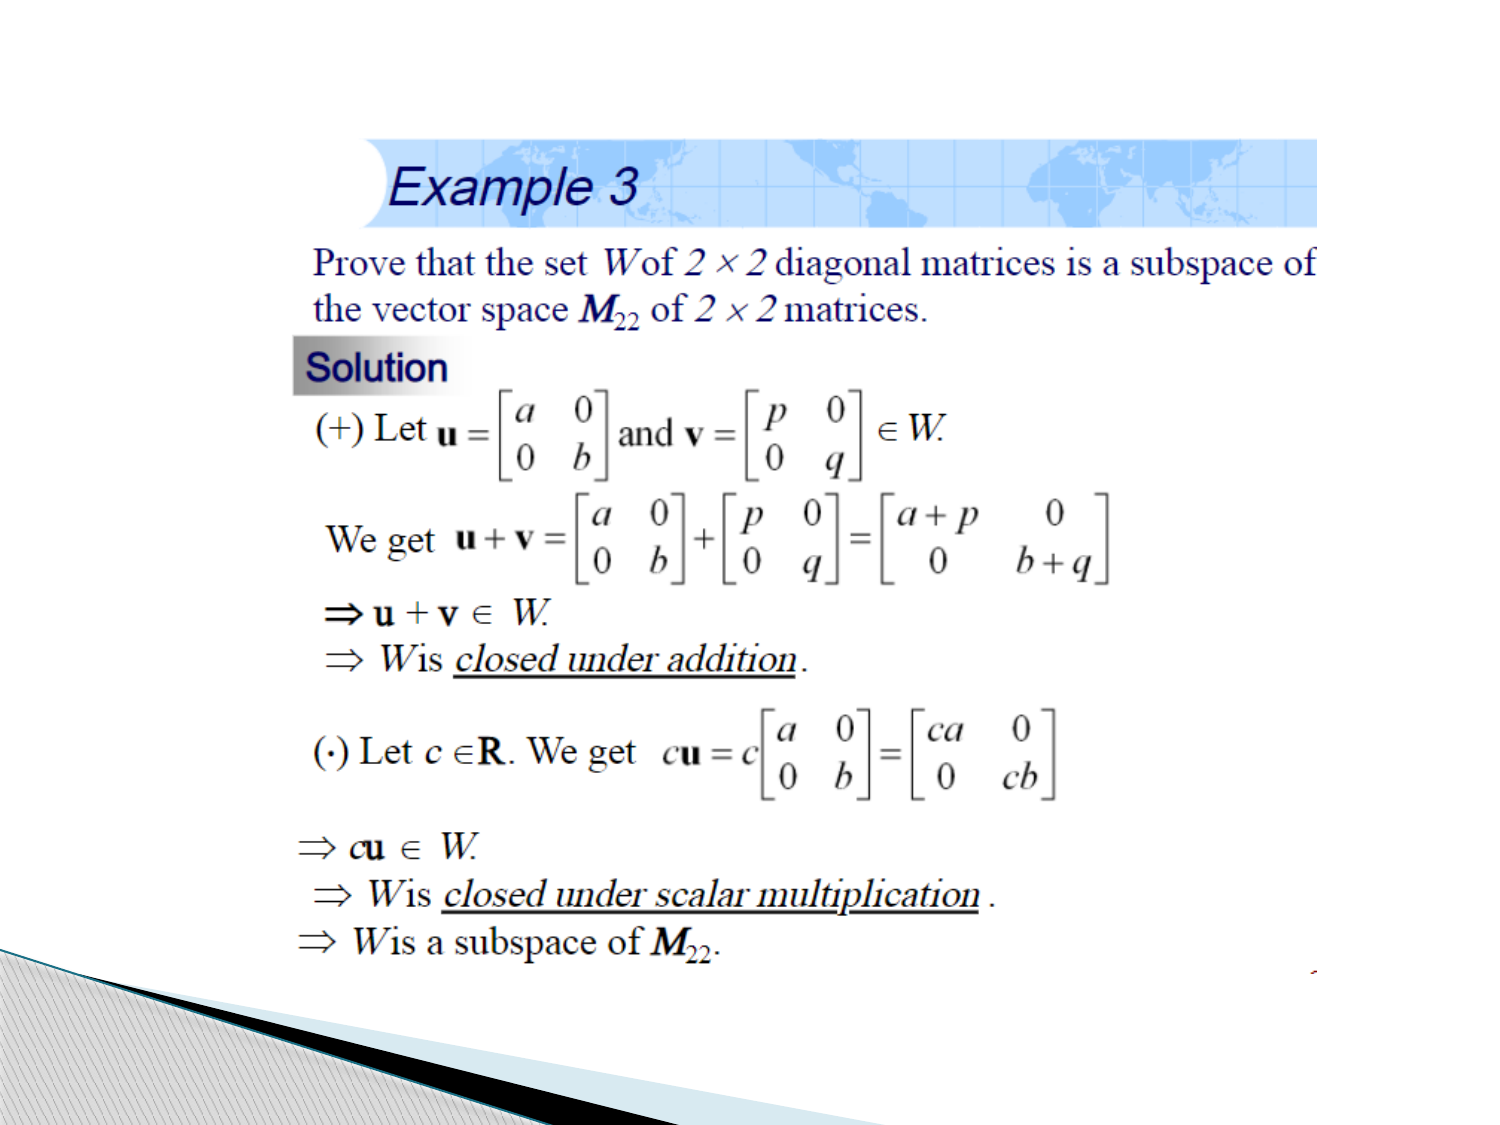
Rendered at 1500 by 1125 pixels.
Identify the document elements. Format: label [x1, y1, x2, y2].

list [279, 136, 1318, 974]
